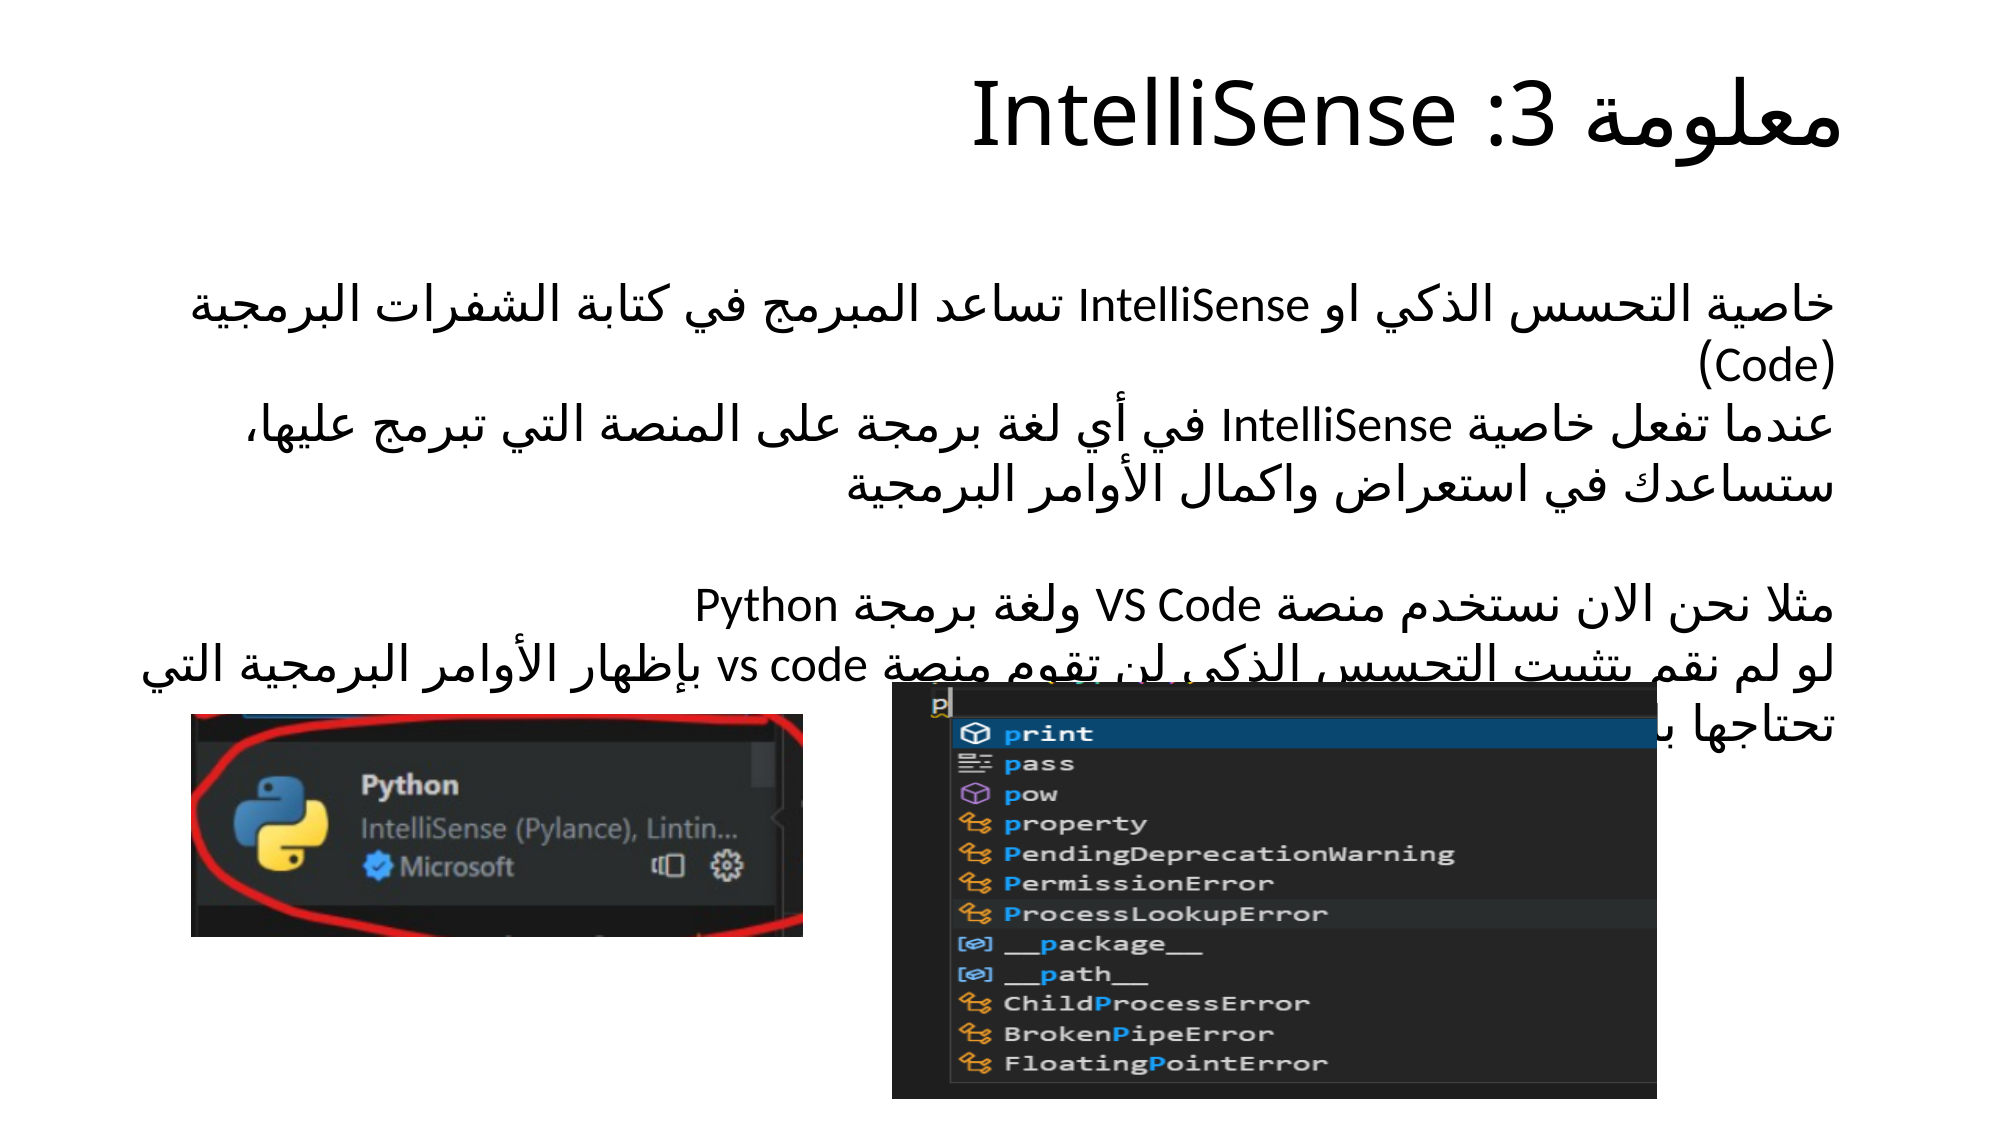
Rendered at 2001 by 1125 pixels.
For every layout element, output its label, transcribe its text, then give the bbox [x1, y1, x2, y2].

title معلومة 3: IntelliSense [137, 59, 1863, 173]
text_box خاصية التحسس الذكي او IntelliSense تساعد المبرمج في كتابة الشفرات البرمجية (Code) عندما تفعل خاصية IntelliSense في أي لغة برمجة على المنصة التي تبرمج عليها، ستساعدك في استعراض واكمال الأوامر البرمجية مثلا نحن الان نستخدم منصة VS Code ولغة برمجة Python لو لم نقم بتثبيت التحسس الذكي لن تقوم منصة vs code بإظهار الأوامر البرمجية التي تحتاجها بلغة بايثون [98, 264, 1852, 759]
picture [191, 714, 803, 937]
picture [892, 682, 1657, 1099]
